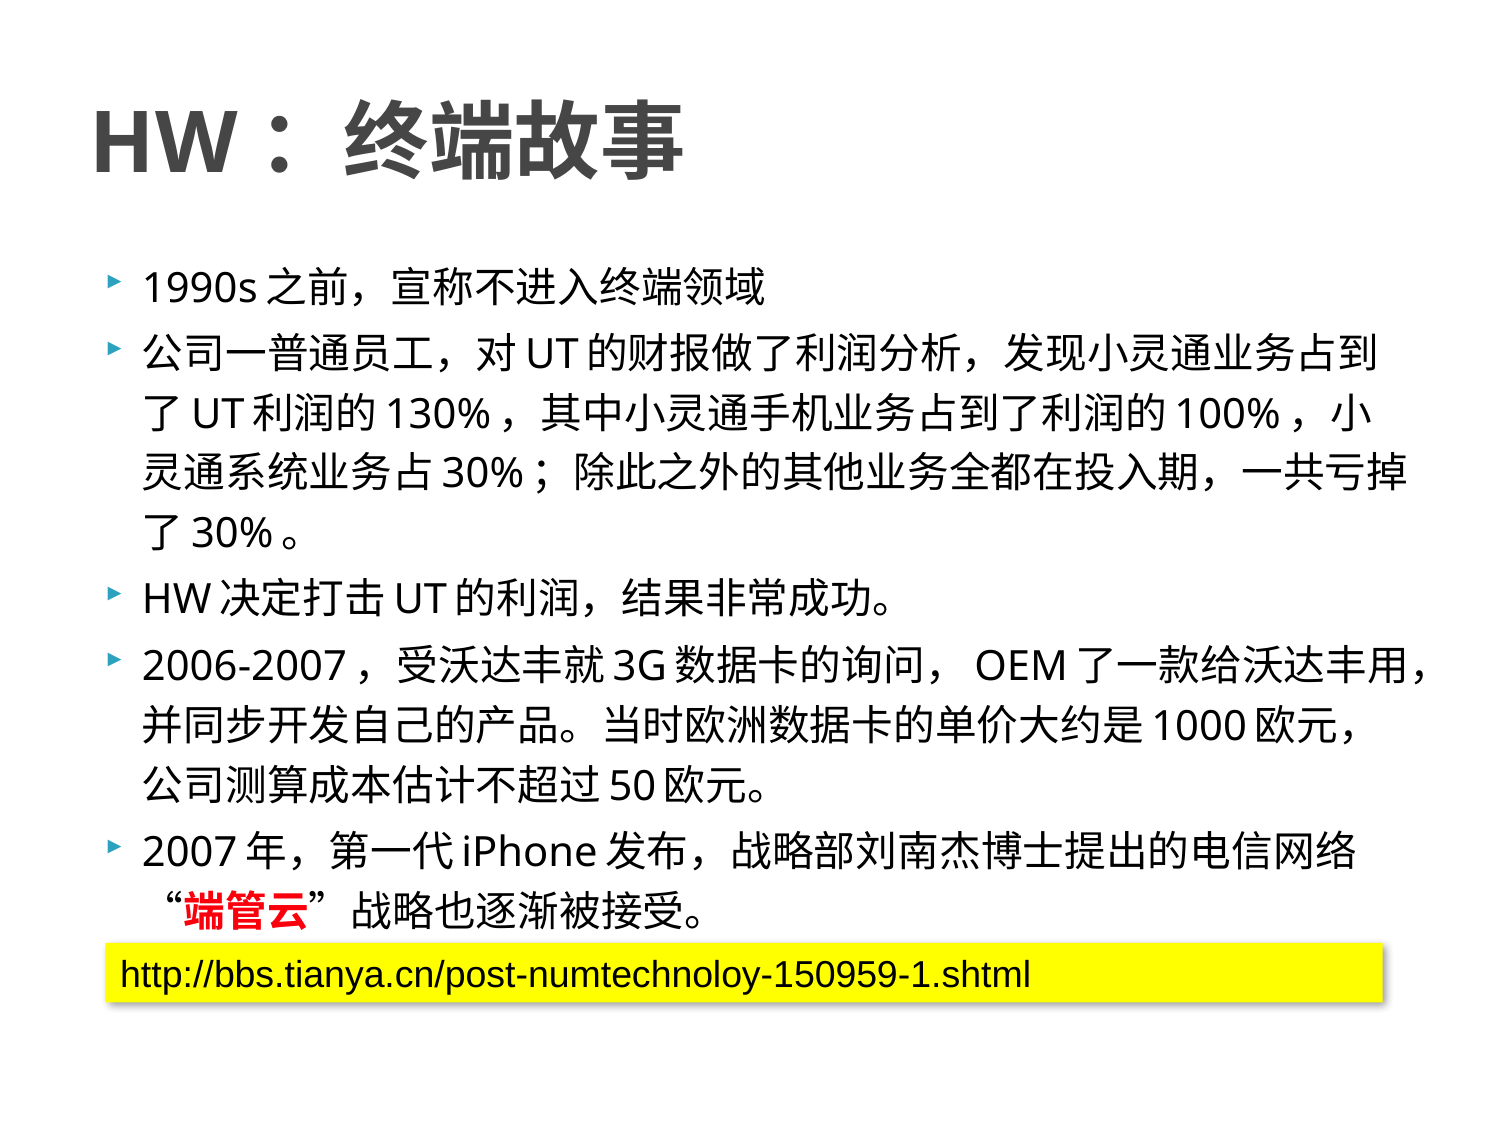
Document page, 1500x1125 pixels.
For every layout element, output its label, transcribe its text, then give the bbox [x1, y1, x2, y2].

title HW：终端故事 [75, 45, 1425, 233]
text_box http://bbs.tianya.cn/post-numtechnoloy-150959-1.shtml [105, 942, 1383, 1003]
list 1990s之前，宣称不进入终端领域 公司一普通员工，对UT的财报做了利润分析，发现小灵通业务占到了UT利润的130%，其中小灵通手机业务占到了利润的100%，小灵通系统业务占30%；除此之外的其他业务全都在投入期，一共亏掉了30%。 HW决定打击UT的利润，结果非常成功。 2006-2007，受沃达丰就3G数据卡的询问，OEM了一款给沃达丰用，并同步开发自己的产品。当时欧洲数据卡的单价大约是1000欧元，公司测算成本估计不超过50欧元。 2007年，第一代iPhone发布，战略部刘南杰博士提出的电信网络“端管云”战略也逐渐被接受。 [75, 243, 1425, 950]
